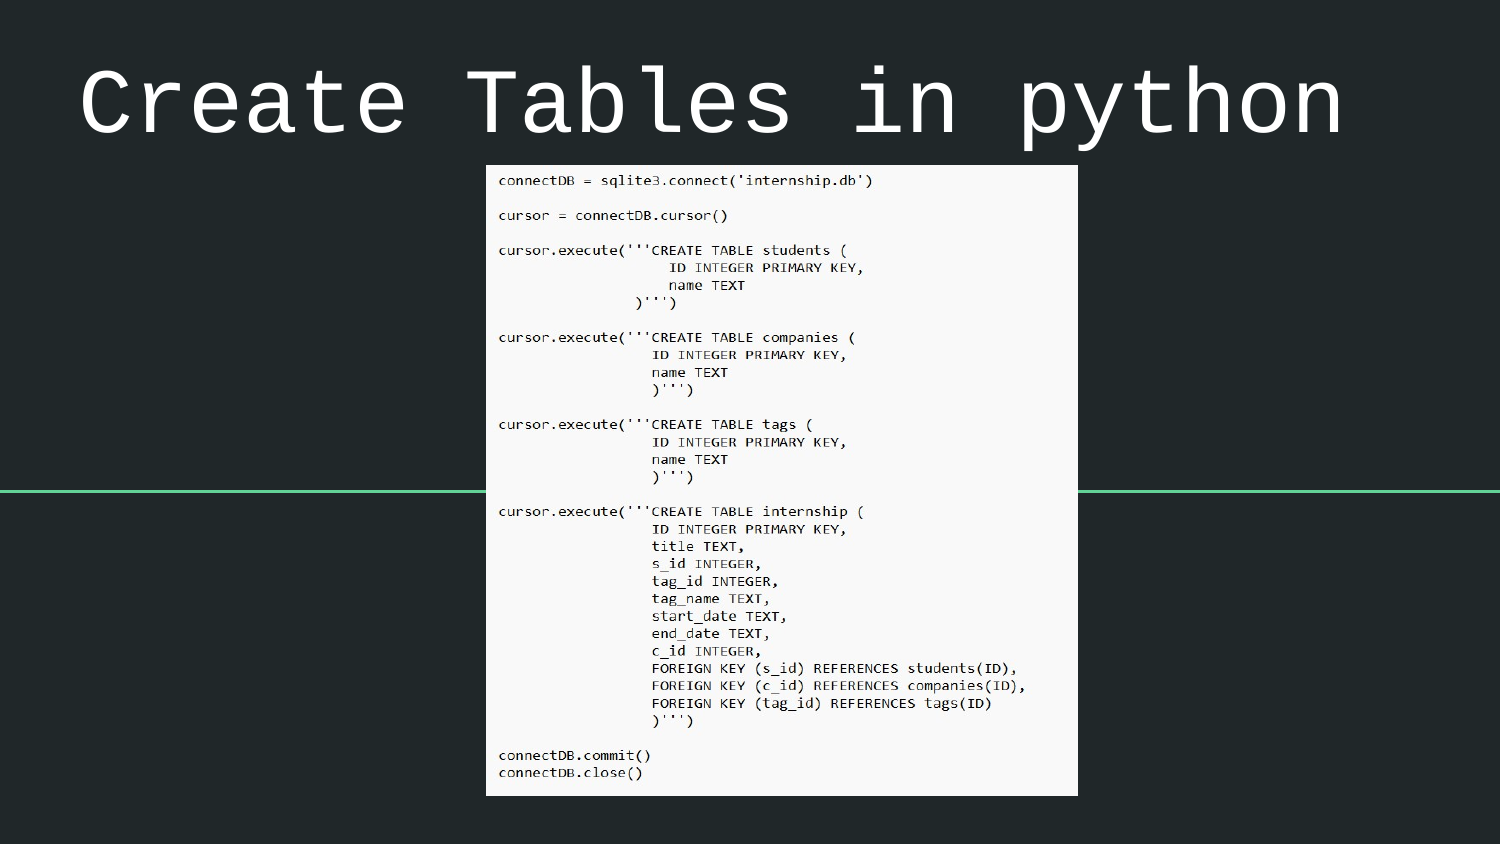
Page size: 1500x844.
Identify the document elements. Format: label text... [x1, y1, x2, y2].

title Create Tables in python [47, 0, 1380, 166]
picture [486, 165, 1079, 796]
